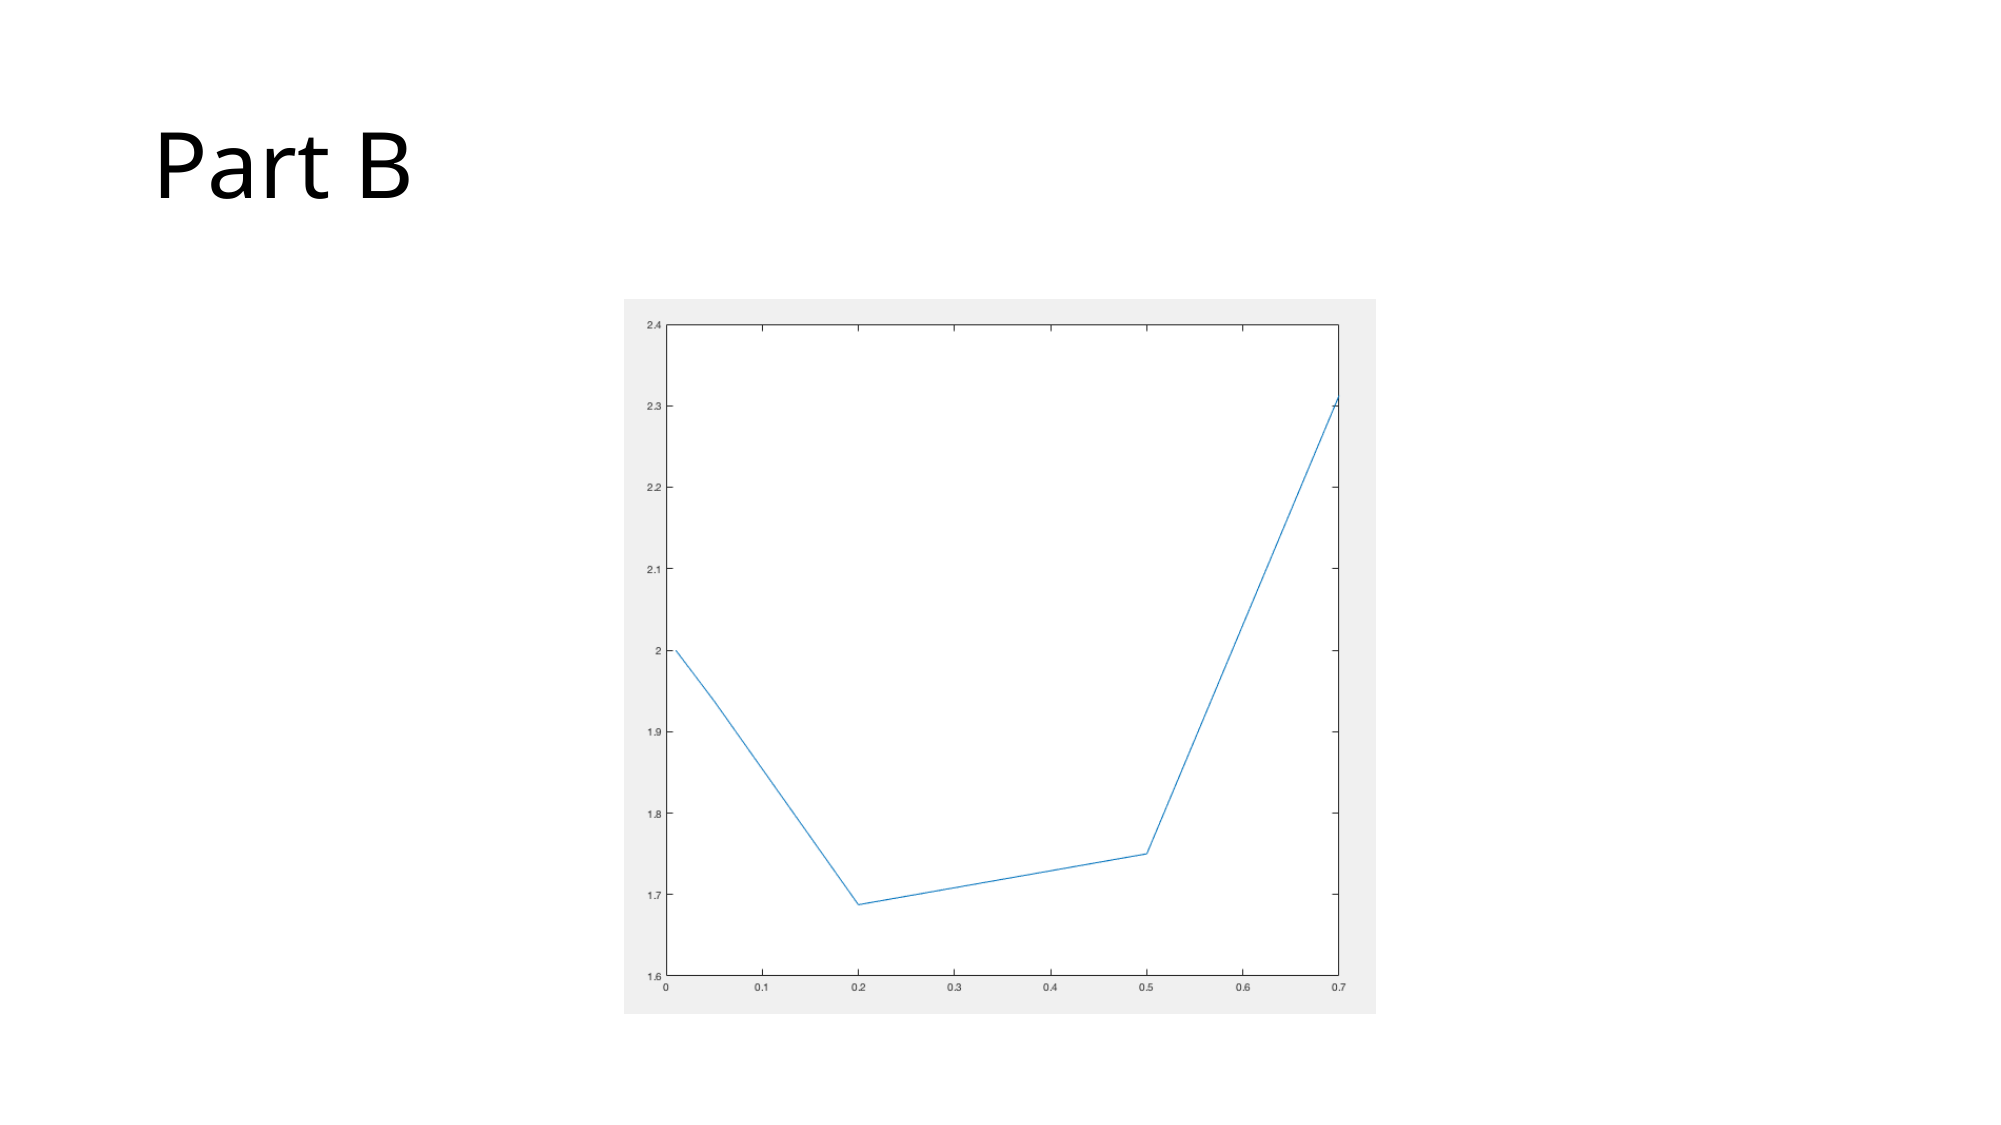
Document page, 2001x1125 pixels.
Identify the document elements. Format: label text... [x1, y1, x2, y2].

title Part B [137, 59, 1863, 278]
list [624, 299, 1376, 1014]
